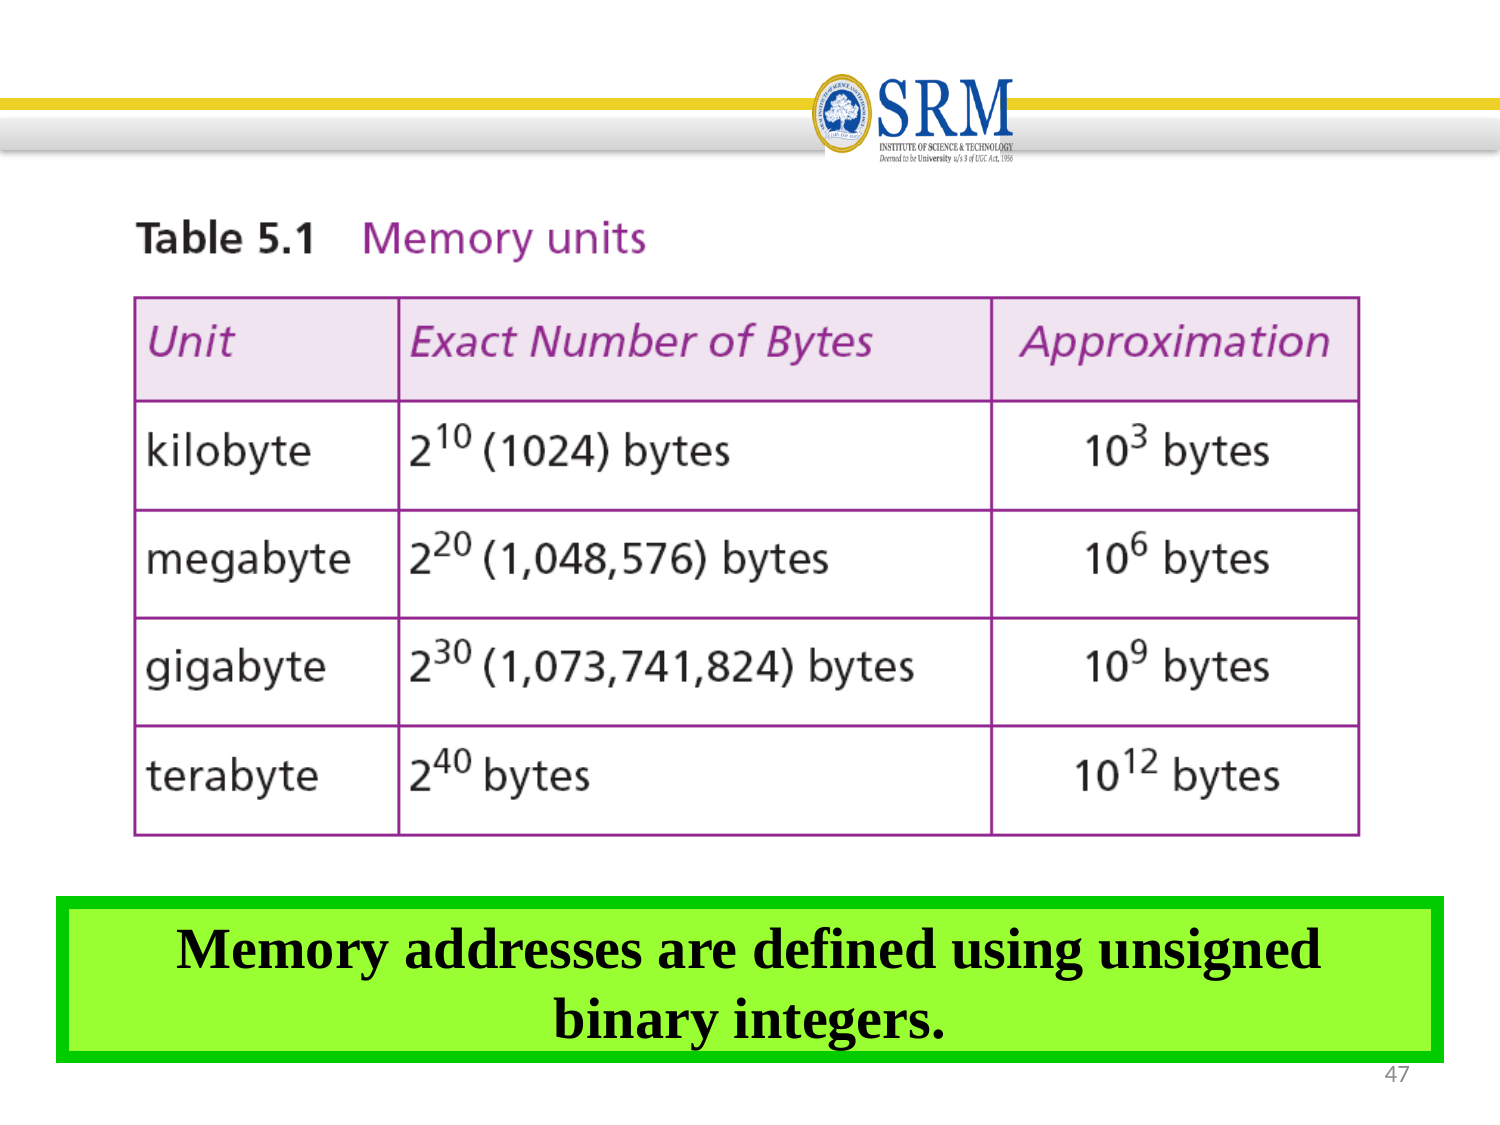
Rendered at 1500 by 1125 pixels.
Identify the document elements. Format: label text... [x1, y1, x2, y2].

slide_number 47 [1074, 1042, 1425, 1103]
picture [112, 199, 1388, 862]
text_box Memory addresses are defined using unsigned binary integers. [62, 902, 1438, 1058]
picture [812, 74, 1013, 163]
